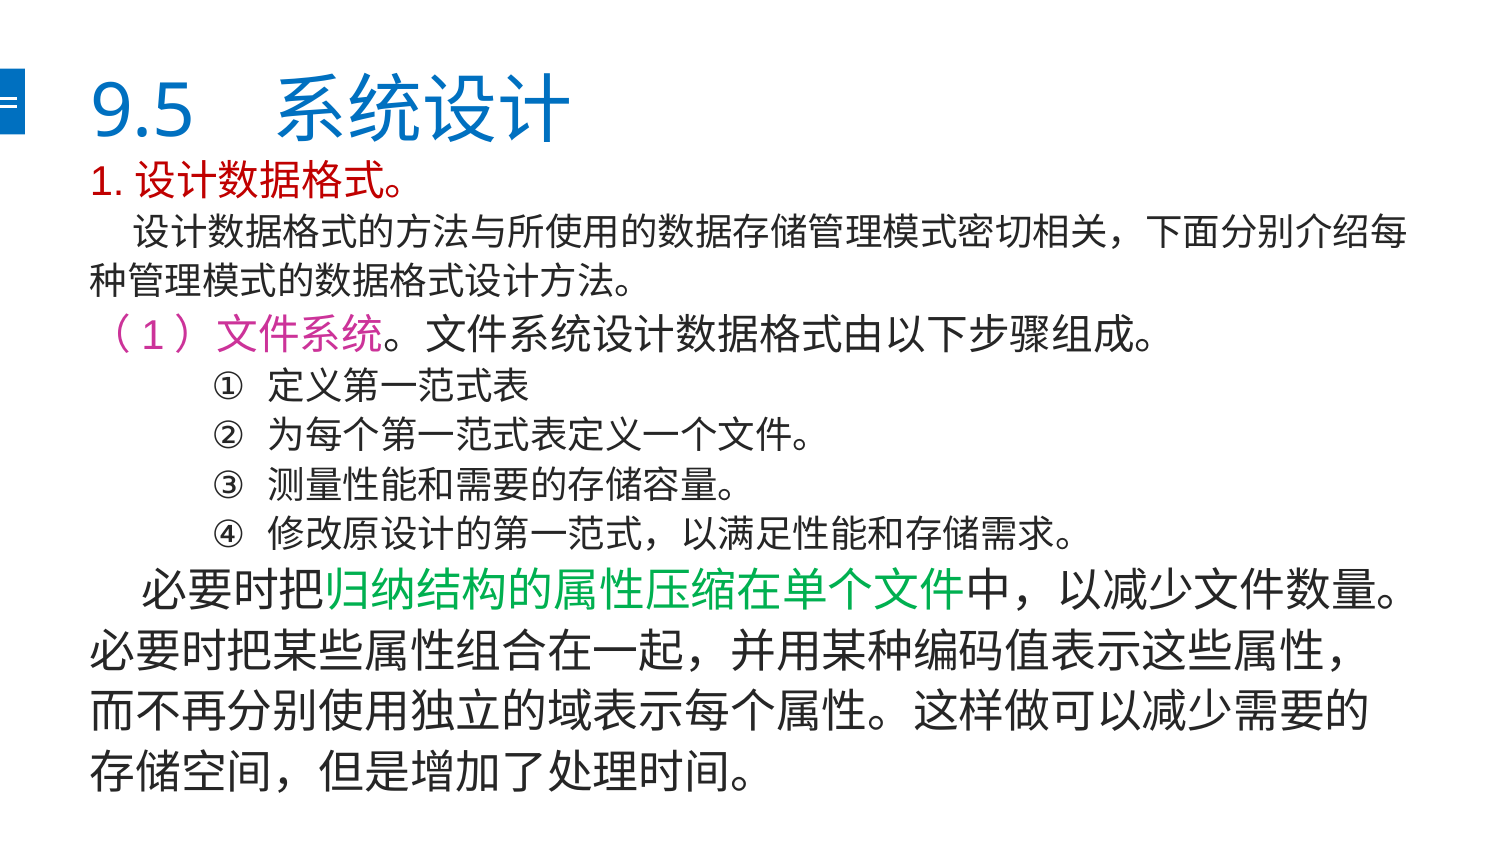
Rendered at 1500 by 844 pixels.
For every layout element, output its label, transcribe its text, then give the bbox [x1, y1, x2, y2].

footer [75, 784, 1163, 833]
title 9.5 系统设计 [75, 71, 1325, 141]
list 1.设计数据格式。 设计数据格式的方法与所使用的数据存储管理模式密切相关，下面分别介绍每种管理模式的数据格式设计方法。 （1）文件系统。文件系统设计数据格式由以下步骤组成。 定义第一范式表 为每个第一范式表定义一个文件。 测量性能和需要的存储容量。 修改原设计的第一范式，以满足性能和存储需求。 必要时把归纳结构的属性压缩在单个文件中，以减少文件数量。必要时把某些属性组合在一起，并用某种编码值表示这些属性，而不再分别使用独立的域表示每个属性。这样做可以减少需要的存储空间，但是增加了处理时间。 [75, 141, 1425, 742]
